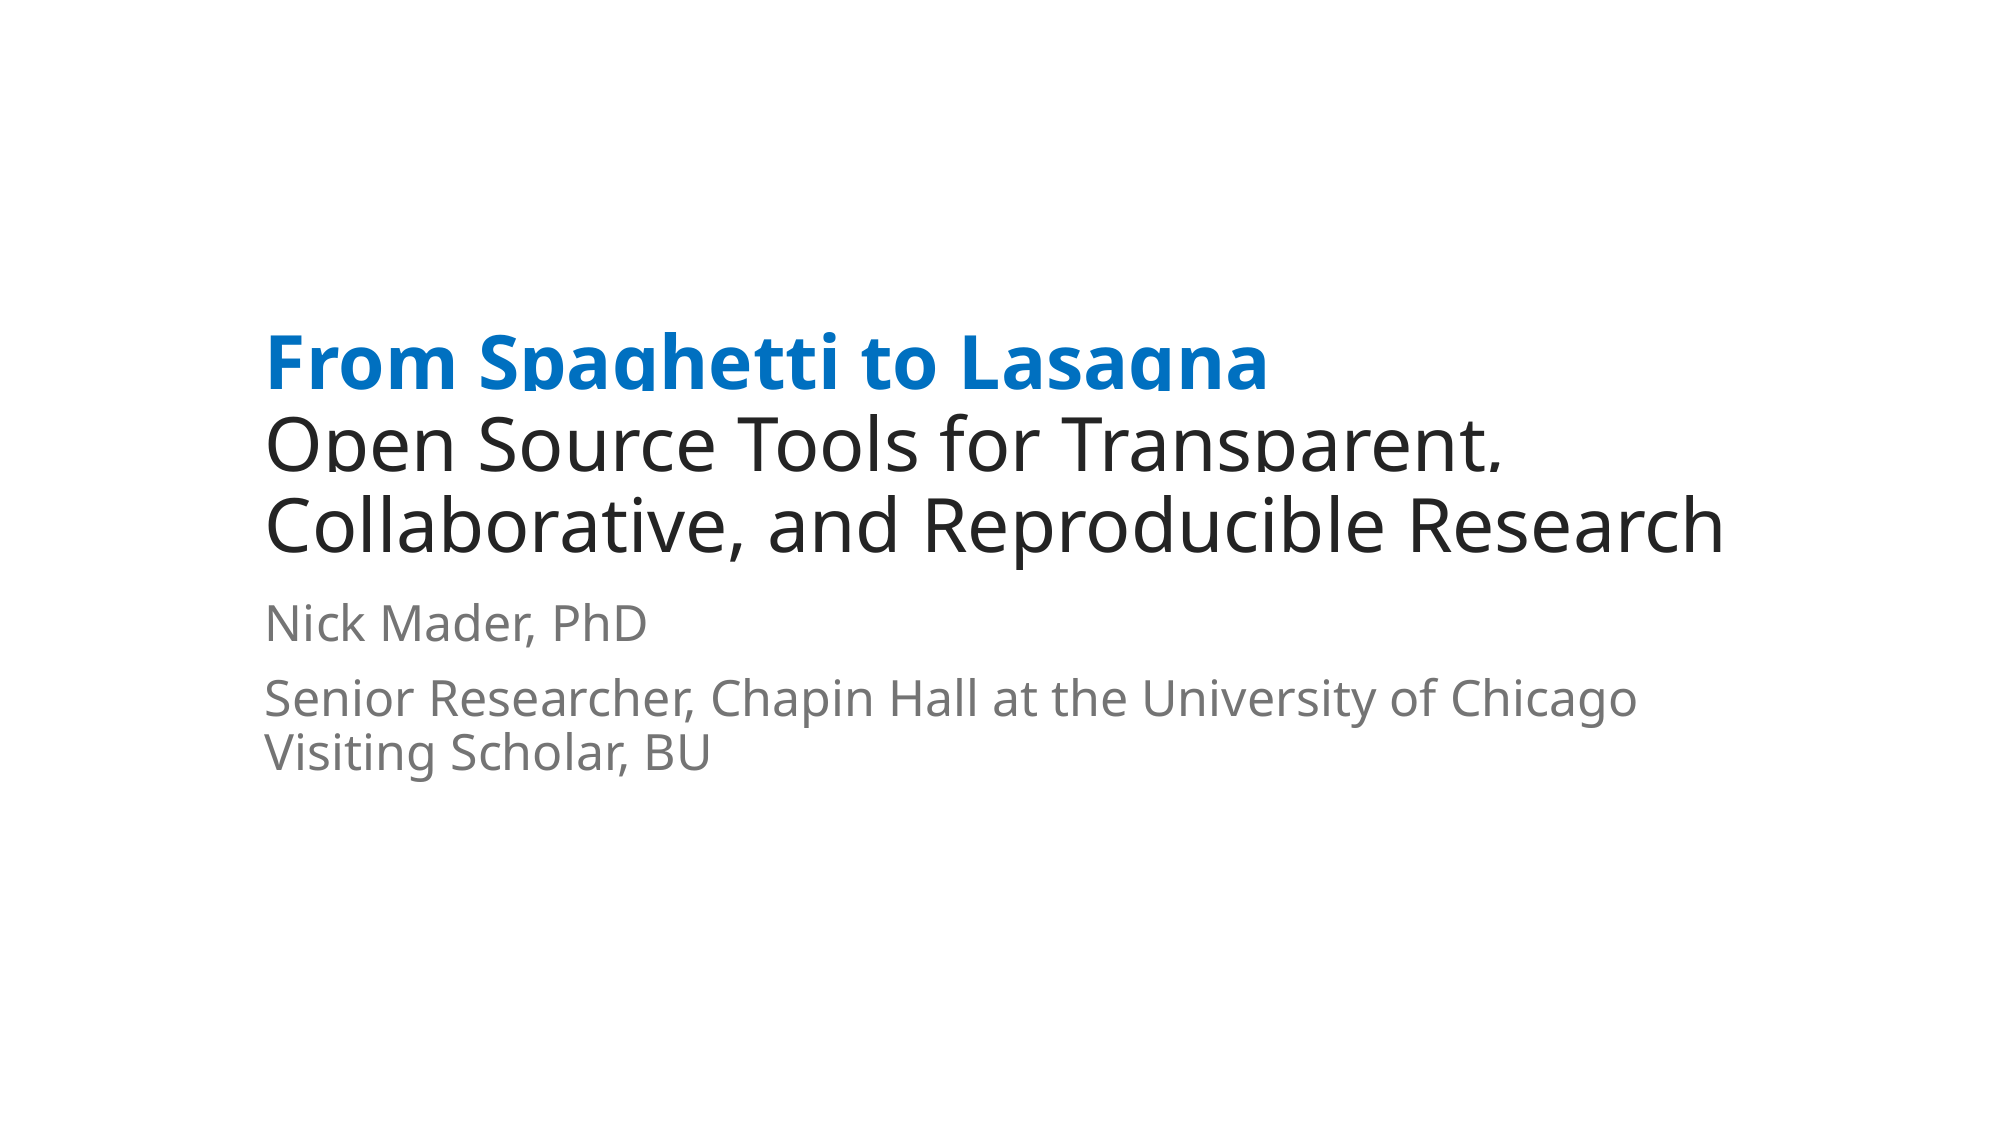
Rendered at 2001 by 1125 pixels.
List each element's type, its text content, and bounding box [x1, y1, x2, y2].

subtitle Nick Mader, PhD Senior Researcher, Chapin Hall at the University of Chicago Visiting Scholar, BU [249, 590, 1750, 863]
title From Spaghetti to Lasagna Open Source Tools for Transparent, Collaborative, and Reproducible Research [249, 184, 1750, 576]
